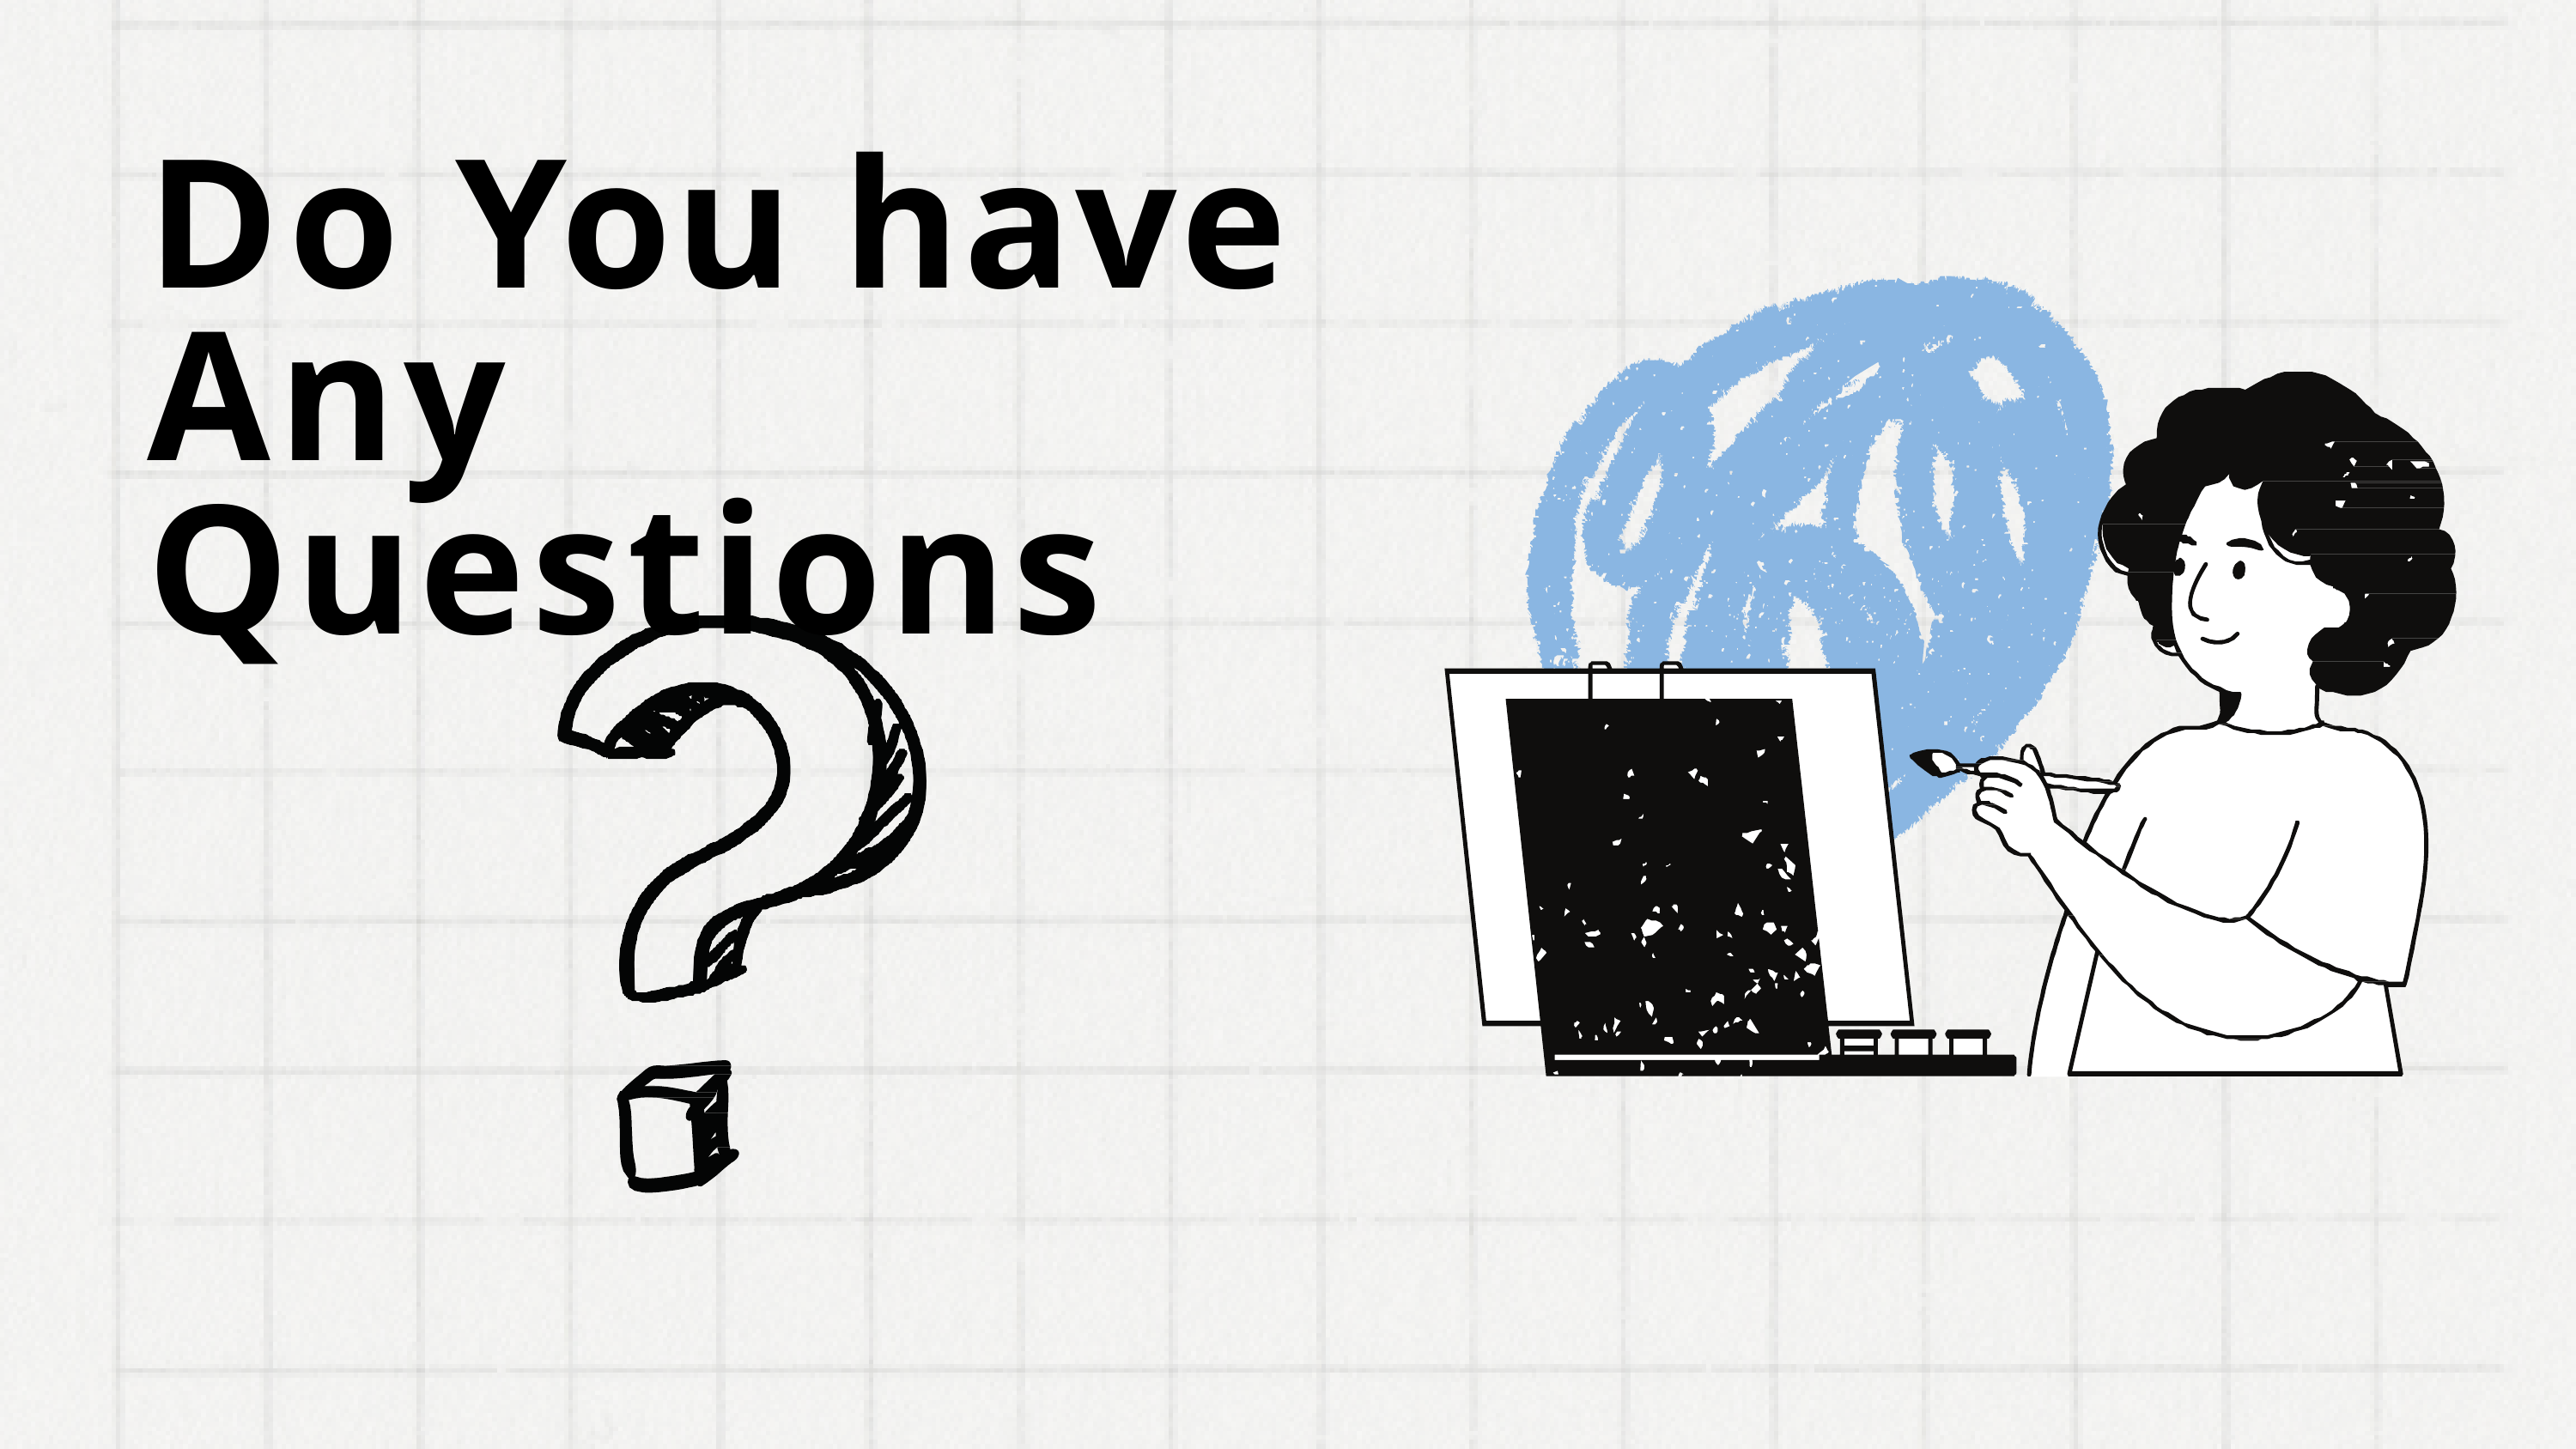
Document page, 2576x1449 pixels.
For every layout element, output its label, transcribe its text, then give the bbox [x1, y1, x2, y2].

picture [0, 0, 2576, 1449]
title Do You have Any Questions [145, 107, 1418, 670]
